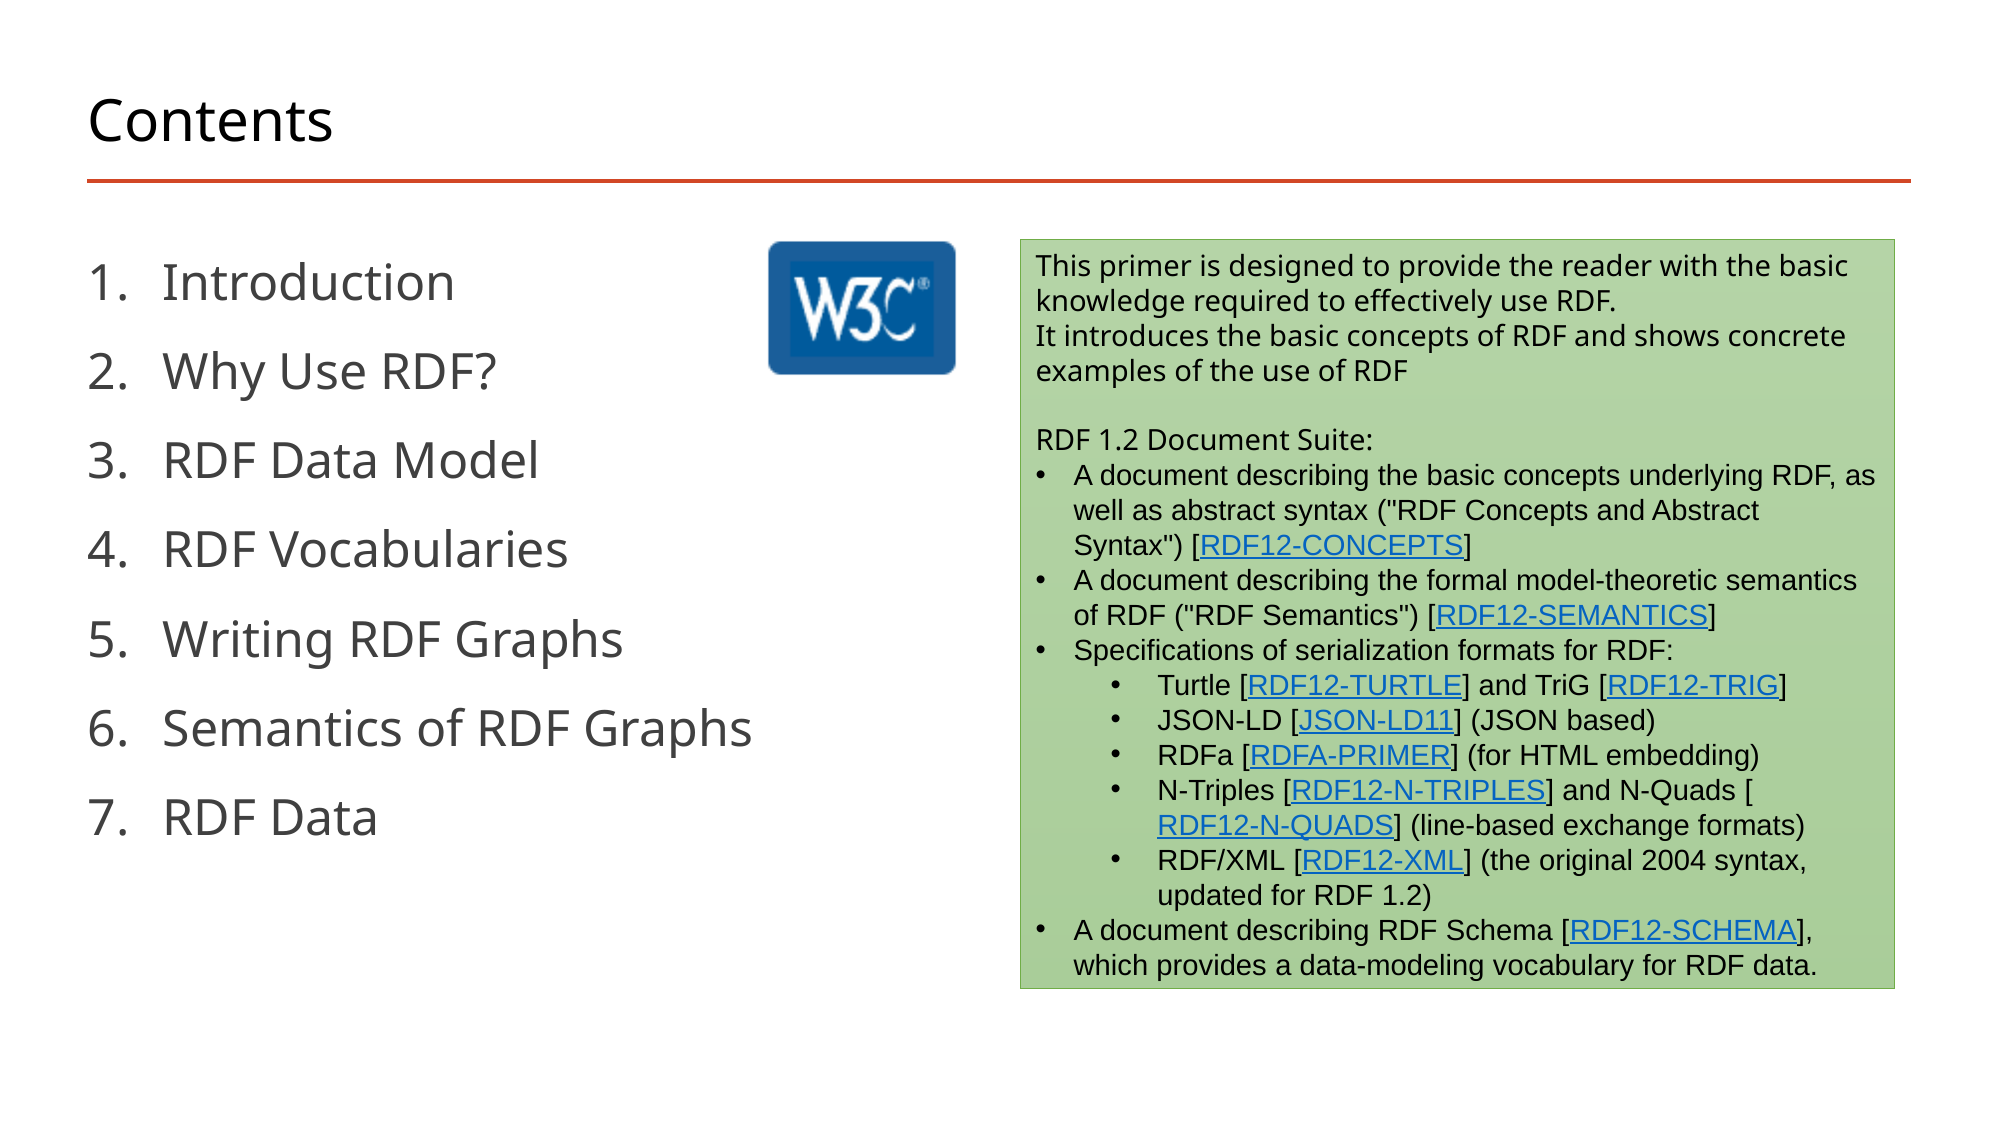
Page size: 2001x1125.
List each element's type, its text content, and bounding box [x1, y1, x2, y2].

title Contents [72, 70, 1574, 176]
text_box This primer is designed to provide the reader with the basic knowledge required to effectively use RDF. It introduces the basic concepts of RDF and shows concrete examples of the use of RDF RDF 1.2 Document Suite: A document describing the basic concepts underlying RDF, as well as abstract syntax ("RDF Concepts and Abstract Syntax") [RDF12-CONCEPTS] A document describing the formal model-theoretic semantics of RDF ("RDF Semantics") [RDF12-SEMANTICS] Specifications of serialization formats for RDF: Turtle [RDF12-TURTLE] and TriG [RDF12-TRIG] JSON-LD [JSON-LD11] (JSON based) RDFa [RDFA-PRIMER] (for HTML embedding) N-Triples [RDF12-N-TRIPLES] and N-Quads [RDF12-N-QUADS] (line-based exchange formats) RDF/XML [RDF12-XML] (the original 2004 syntax, updated for RDF 1.2) A document describing RDF Schema [RDF12-SCHEMA], which provides a data-modeling vocabulary for RDF data. [1020, 239, 1895, 989]
picture [745, 232, 980, 385]
list Introduction Why Use RDF? RDF Data Model RDF Vocabularies Writing RDF Graphs Semantics of RDF Graphs RDF Data [72, 239, 947, 893]
